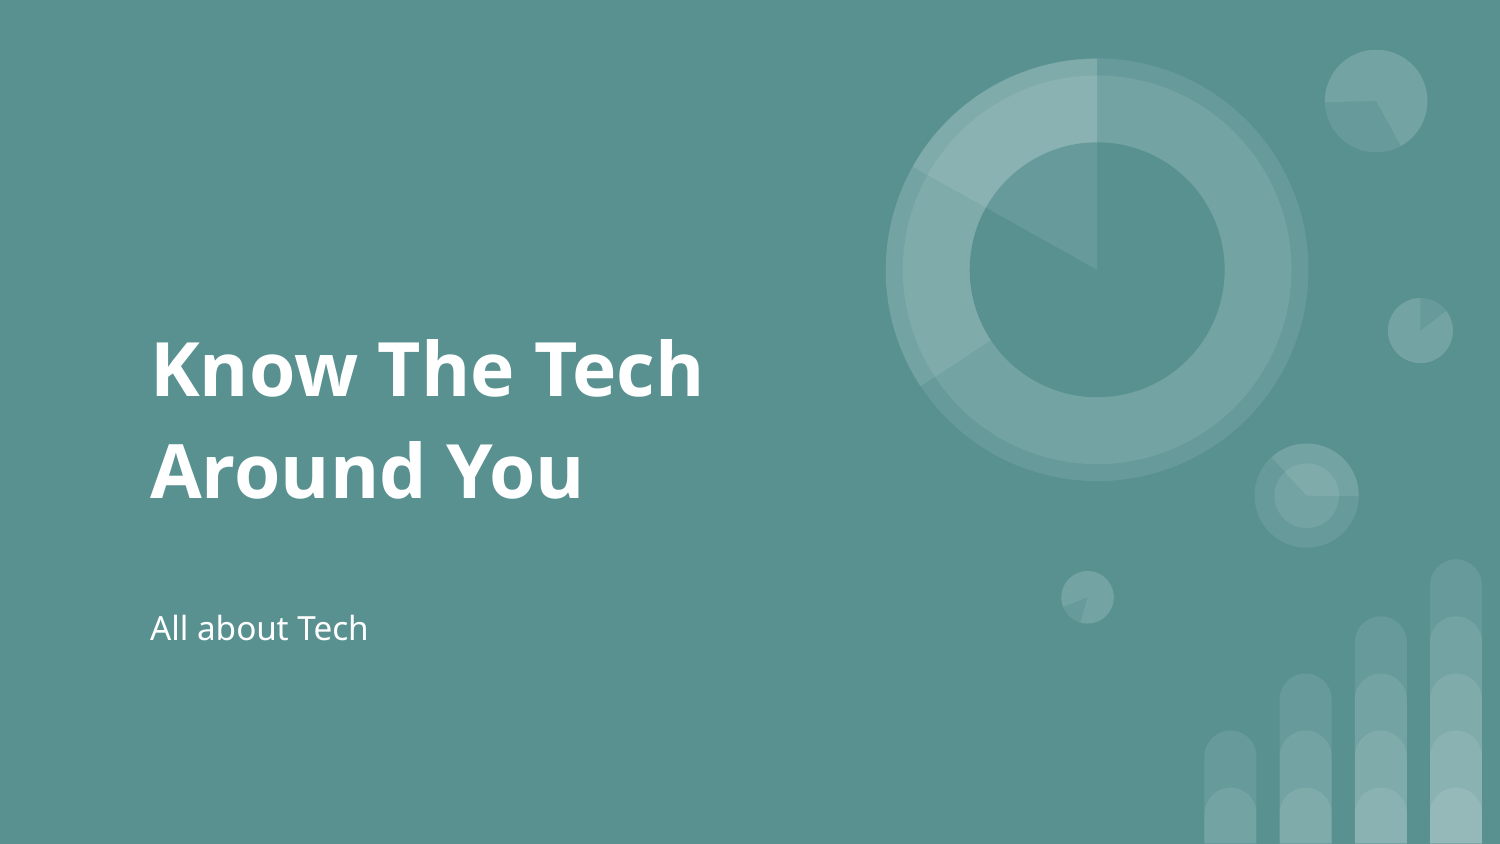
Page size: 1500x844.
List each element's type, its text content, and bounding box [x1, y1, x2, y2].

title Know The Tech Around You [135, 264, 750, 572]
subtitle All about Tech [135, 589, 834, 704]
